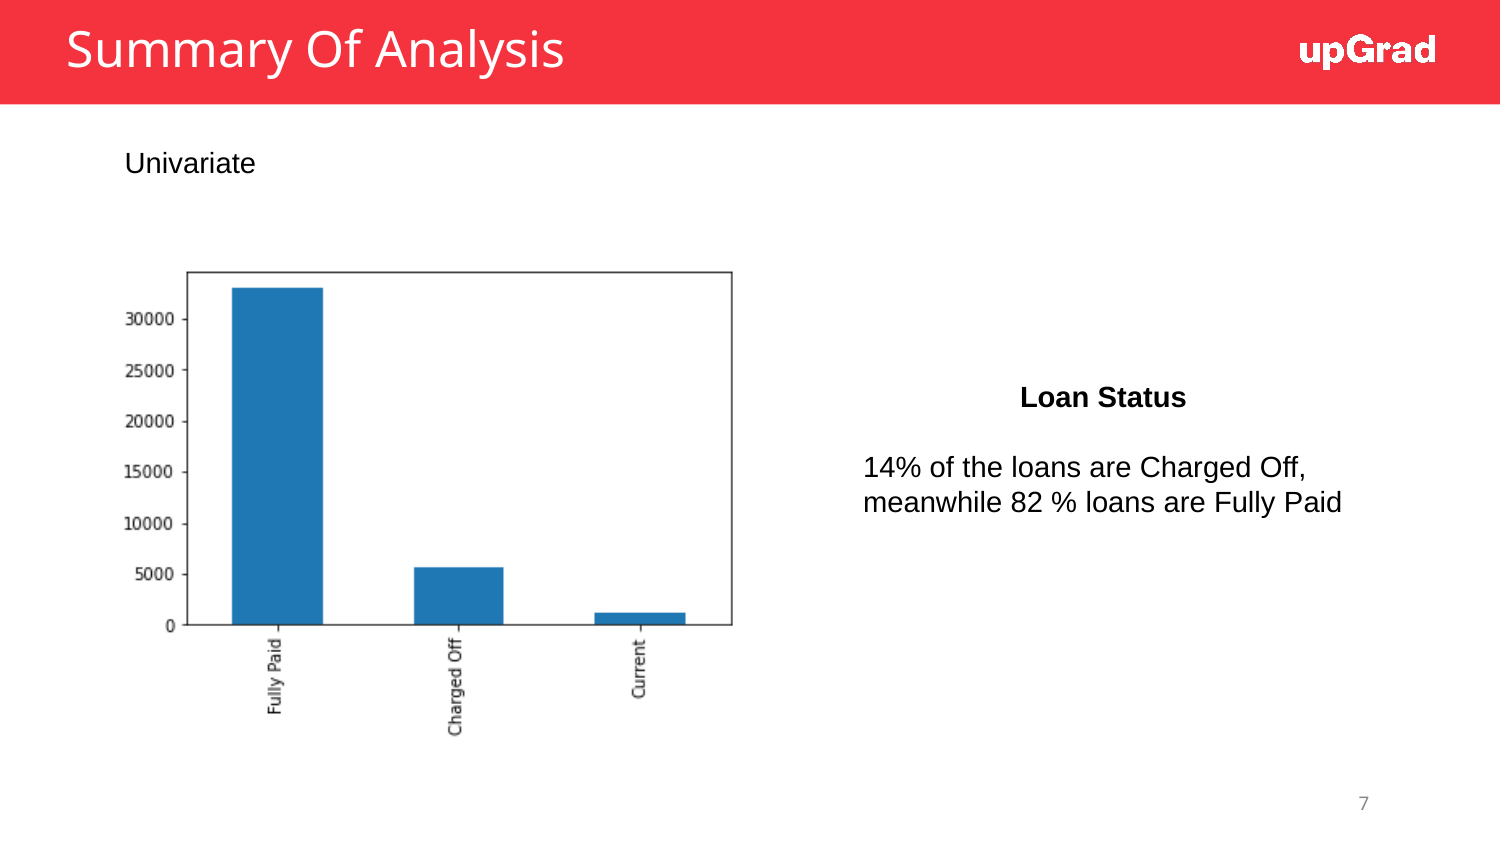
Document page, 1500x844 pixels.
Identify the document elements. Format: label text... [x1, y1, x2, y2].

picture [1300, 34, 1435, 70]
text_box Univariate [109, 137, 422, 188]
title Summary Of Analysis [51, 20, 665, 83]
slide_number 7 [1046, 782, 1385, 827]
picture [98, 253, 772, 756]
text_box Loan Status 14% of the loans are Charged Off, meanwhile 82 % loans are Fully Paid [848, 370, 1361, 526]
